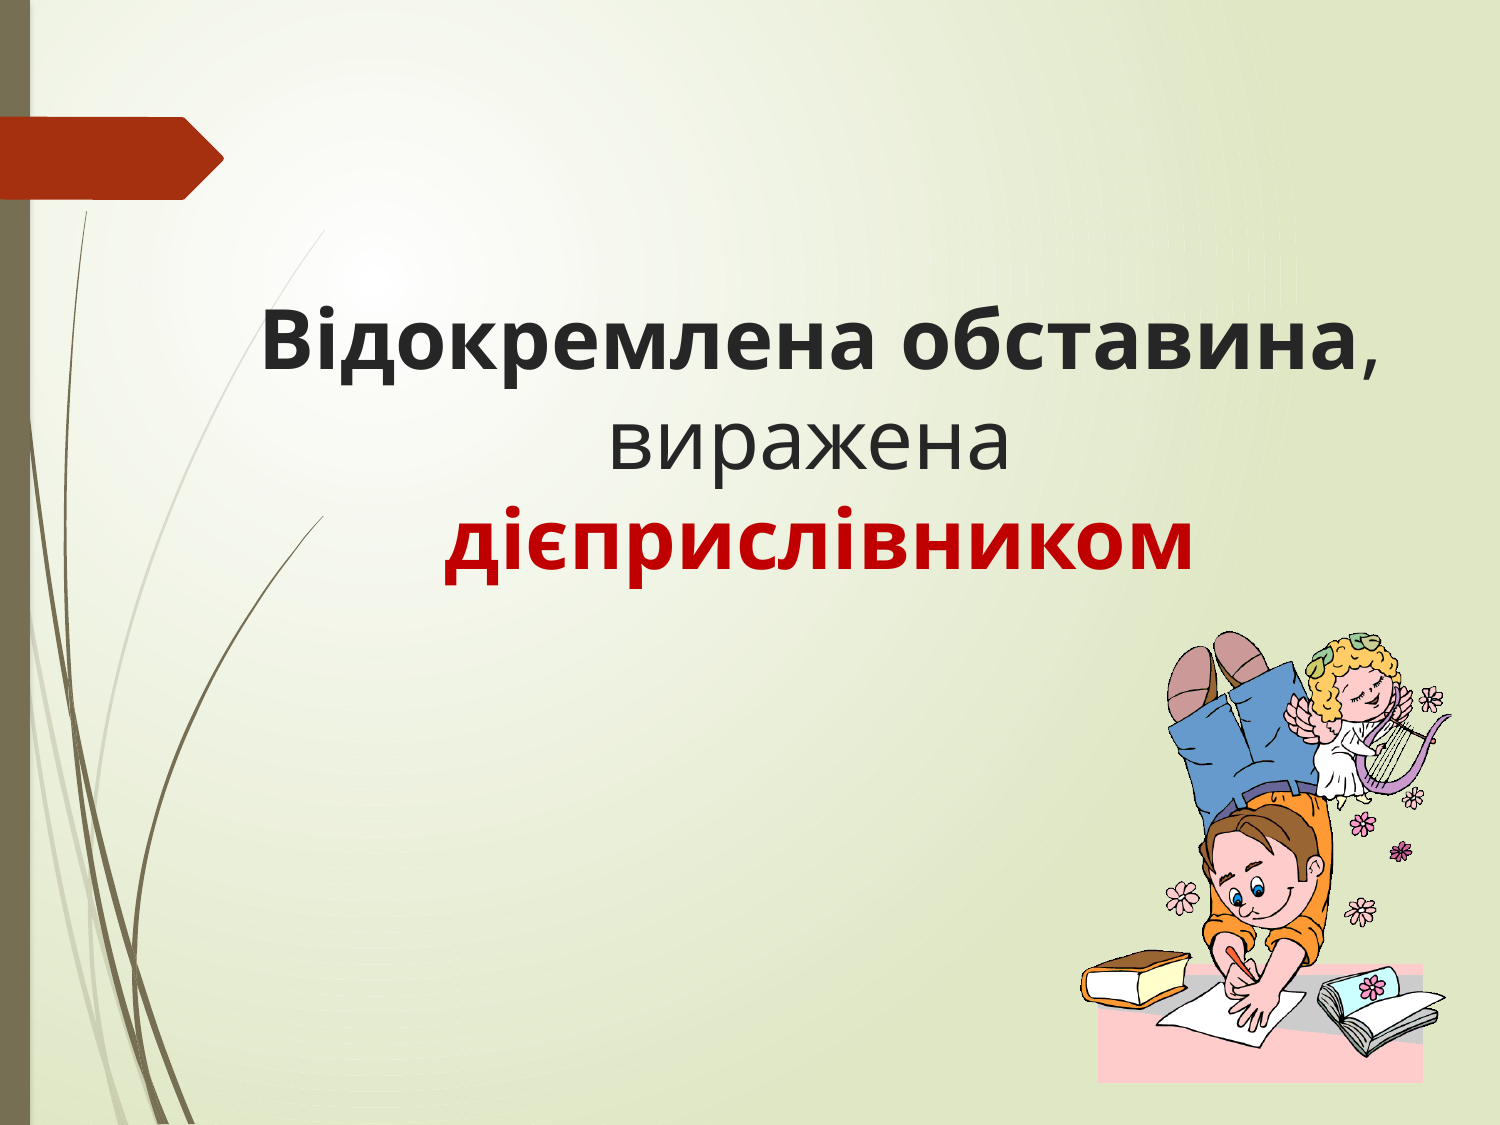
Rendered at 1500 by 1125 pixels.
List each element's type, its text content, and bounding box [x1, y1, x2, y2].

picture [1080, 631, 1452, 1083]
title Відокремлена обставина, виражена дієприслівником [242, 278, 1400, 858]
